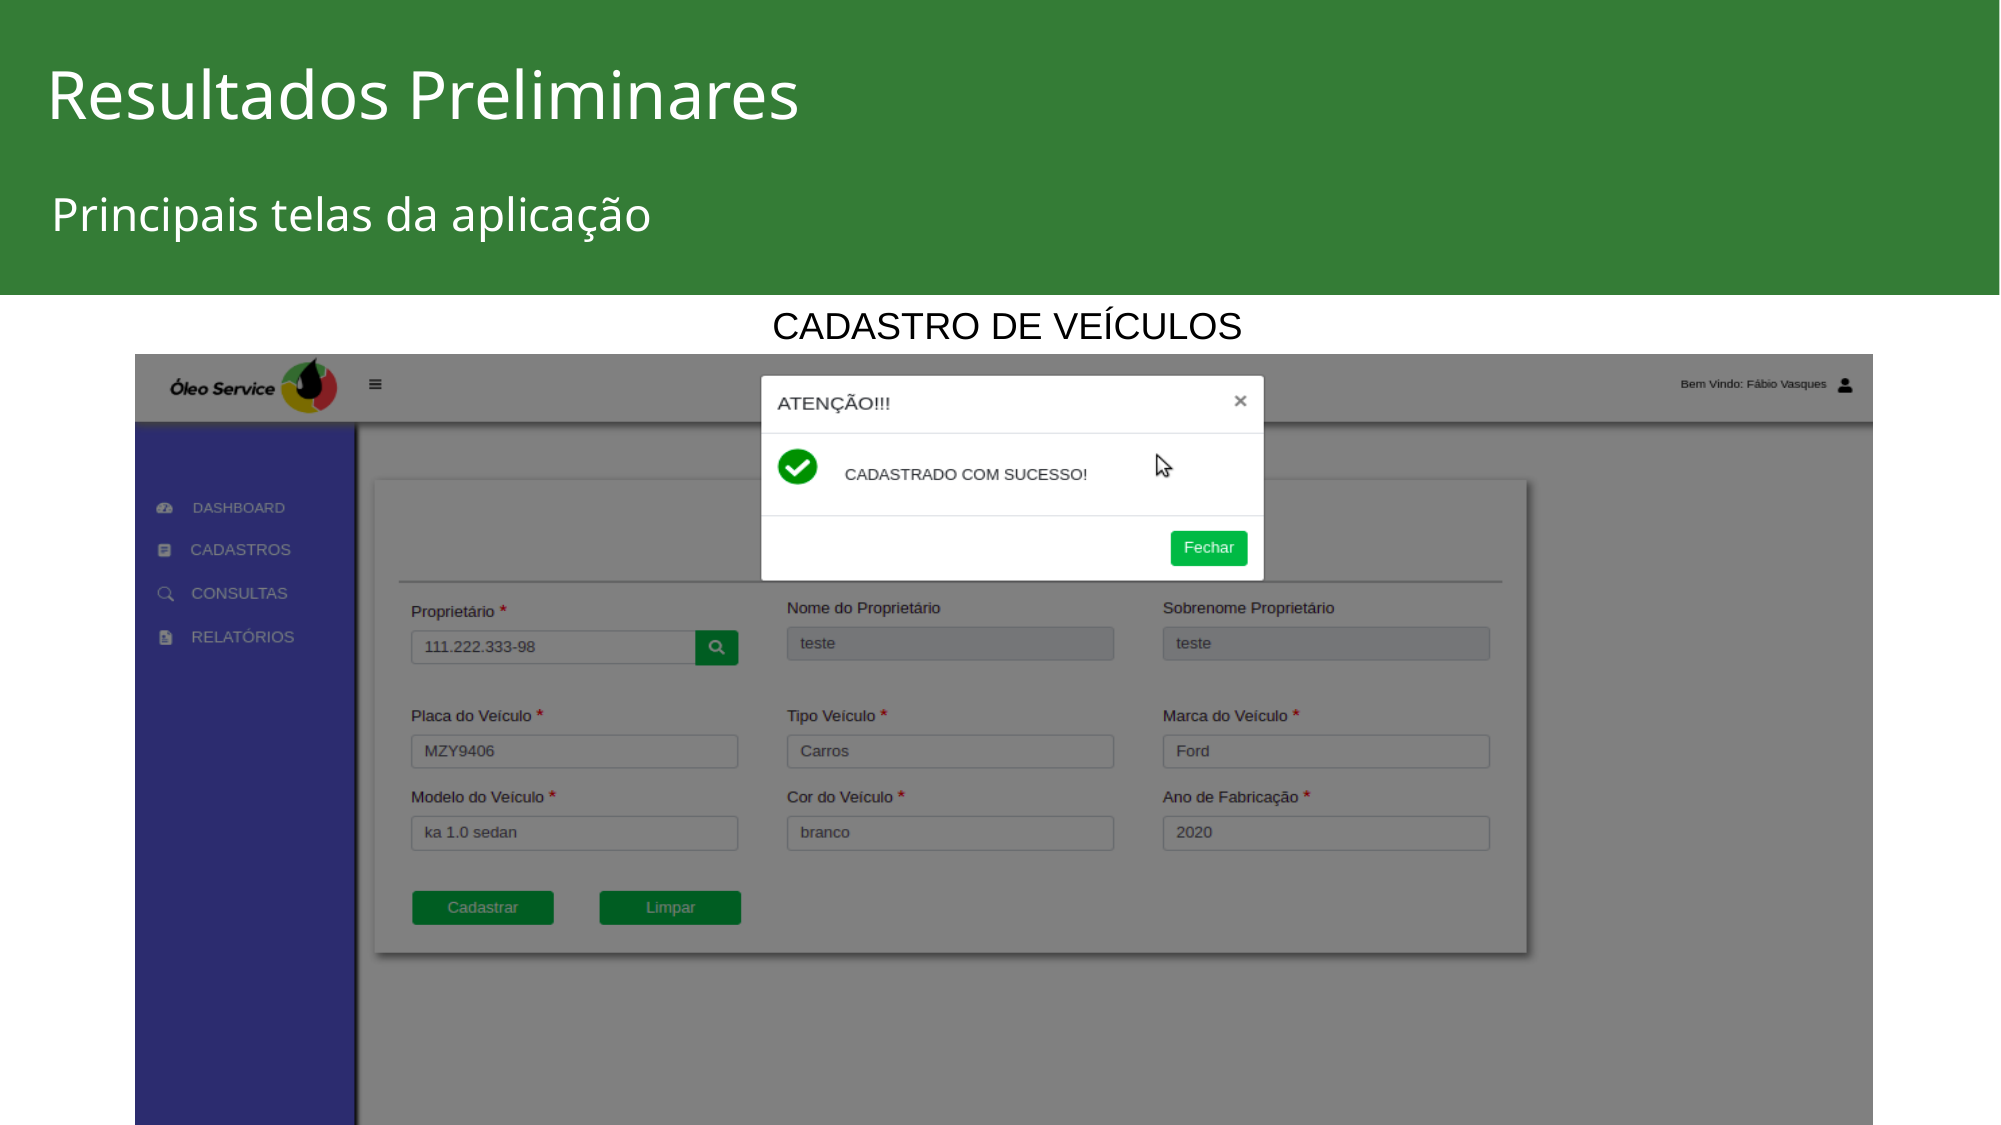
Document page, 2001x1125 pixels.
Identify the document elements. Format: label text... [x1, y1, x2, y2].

text_box [453, 0, 2000, 295]
text_box Principais telas da aplicação [453, 133, 886, 278]
text_box CADASTRO DE VEÍCULOS [757, 295, 1417, 350]
text_box Resultados Preliminares [453, 45, 1264, 260]
picture [0, 0, 1873, 1125]
